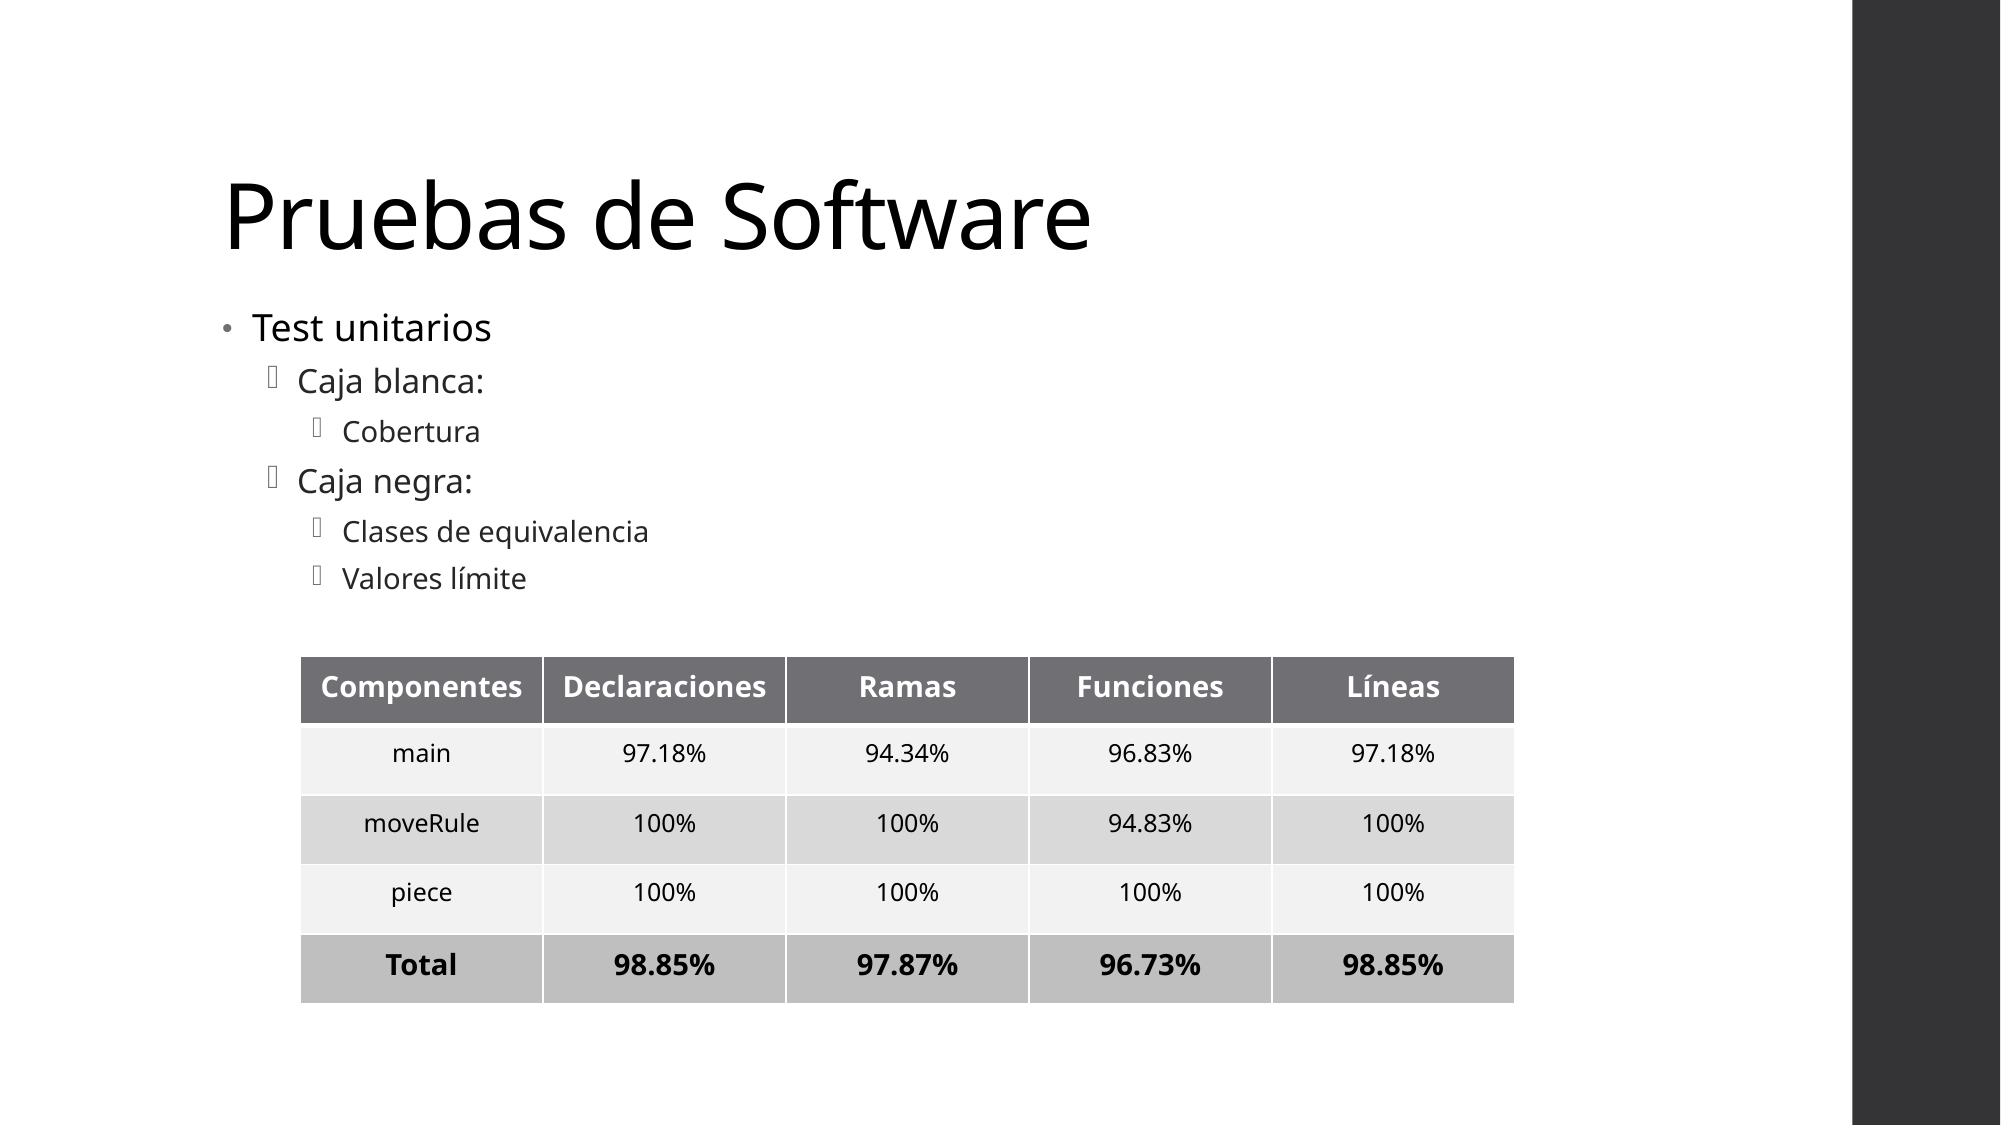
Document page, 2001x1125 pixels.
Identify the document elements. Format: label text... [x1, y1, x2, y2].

table_cell main [301, 728, 542, 794]
table_cell Total [301, 935, 542, 1003]
table_cell 94.83% [1030, 796, 1271, 864]
table_cell 100% [1273, 796, 1514, 864]
list Test unitarios Caja blanca: Cobertura Caja negra: Clases de equivalencia Valores límite [206, 299, 1617, 1014]
table_cell 98.85% [544, 935, 785, 1003]
table_cell 100% [544, 796, 785, 864]
table_header Ramas [787, 657, 1028, 723]
table_cell moveRule [301, 796, 542, 864]
table_cell 100% [787, 865, 1028, 933]
title Pruebas de Software [206, 60, 1797, 278]
table_cell 94.34% [787, 728, 1028, 794]
table_cell 98.85% [1273, 935, 1514, 1003]
table_cell piece [301, 865, 542, 933]
table_cell 96.73% [1030, 935, 1271, 1003]
table_header Declaraciones [544, 657, 785, 723]
table_cell 97.18% [1273, 728, 1514, 794]
table_cell 100% [1030, 865, 1271, 933]
table_header Funciones [1030, 657, 1271, 723]
table_cell 96.83% [1030, 728, 1271, 794]
table_cell 100% [787, 796, 1028, 864]
table_cell 100% [544, 865, 785, 933]
table_cell 97.87% [787, 935, 1028, 1003]
table_header Líneas [1273, 657, 1514, 723]
table_cell 97.18% [544, 728, 785, 794]
table_cell 100% [1273, 865, 1514, 933]
table_header Componentes [301, 657, 542, 723]
